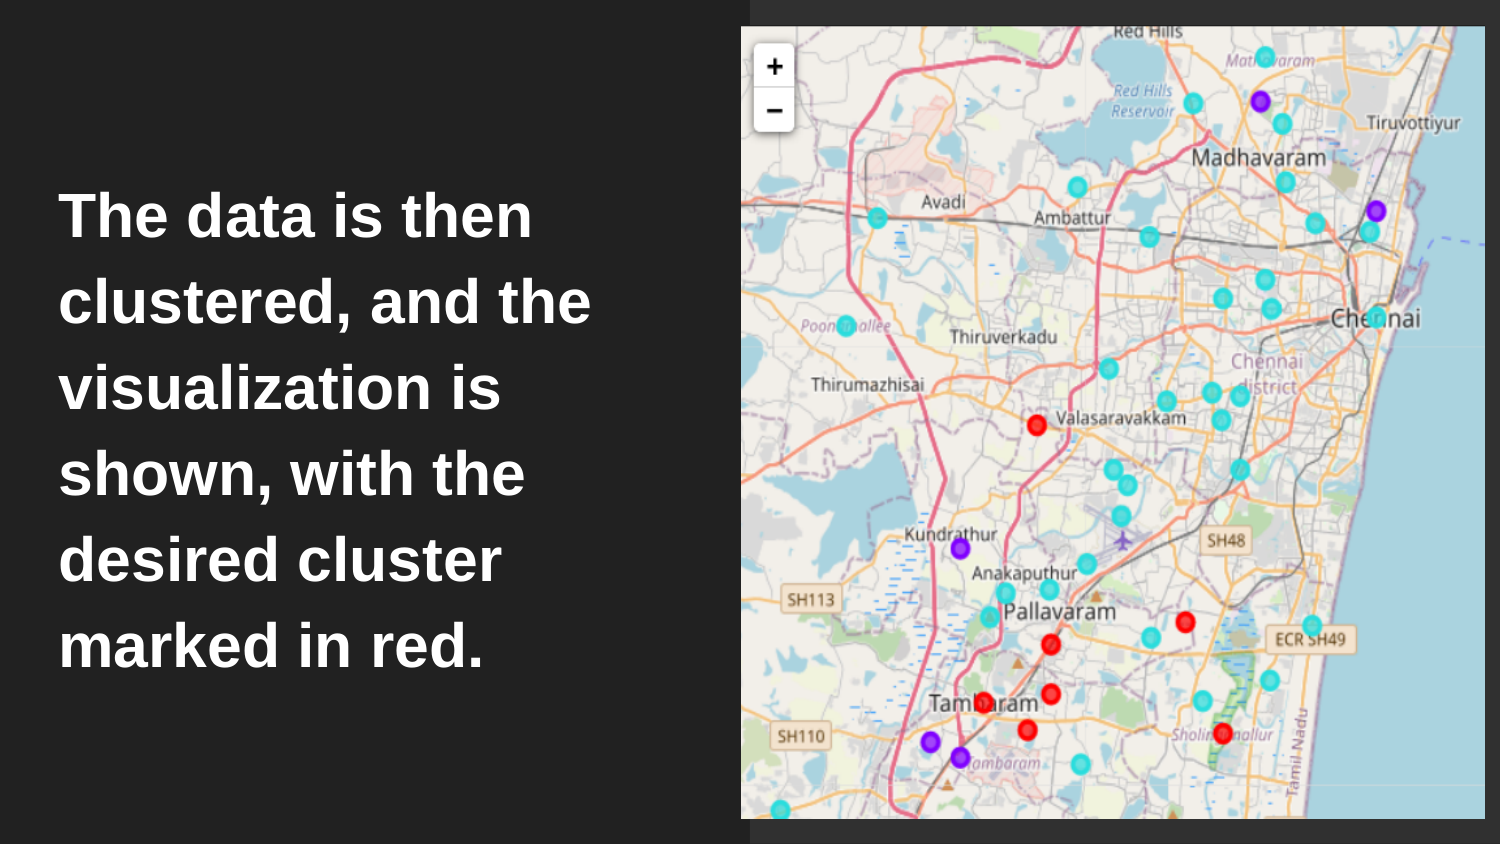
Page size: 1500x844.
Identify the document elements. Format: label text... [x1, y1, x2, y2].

picture [741, 24, 1485, 819]
subtitle The data is then clustered, and the visualization is shown, with the desired cluster marked in red. [43, 107, 708, 737]
